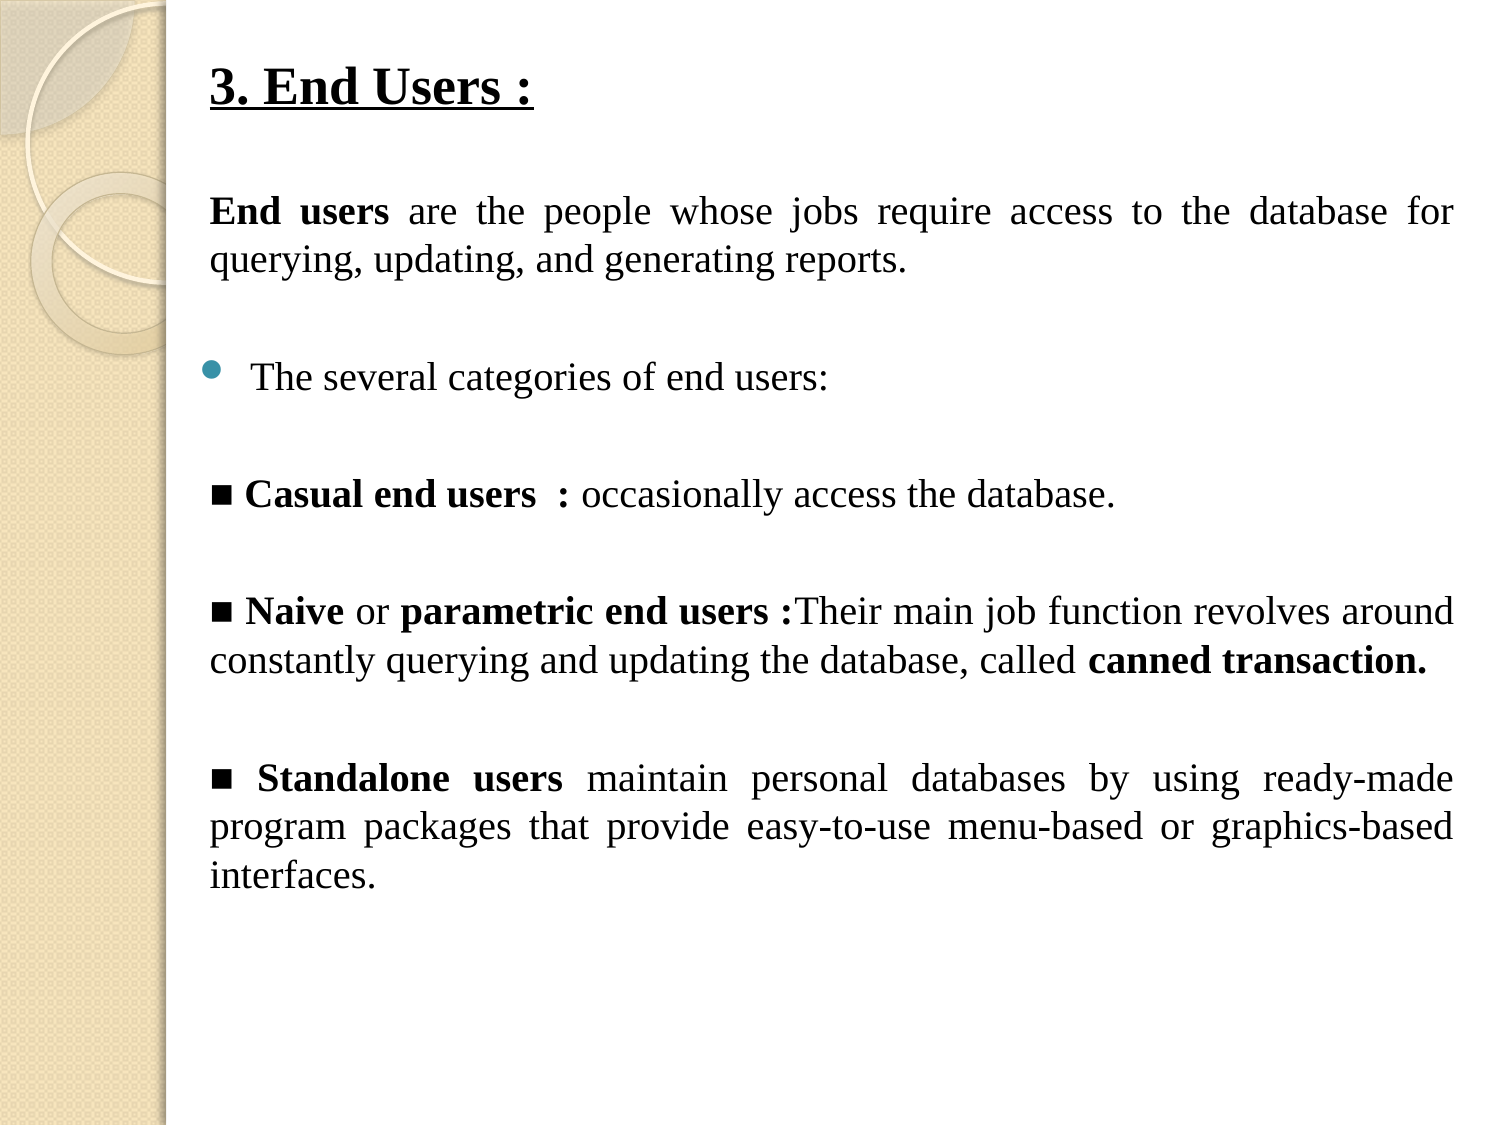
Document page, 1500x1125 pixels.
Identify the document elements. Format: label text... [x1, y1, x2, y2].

list 3. End Users : End users are the people whose jobs require access to the database for querying, updating, and generating reports. The several categories of end users: ■ Casual end users : occasionally access the database. ■ Naive or parametric end users :Their main job function revolves around constantly querying and updating the database, called canned transaction. ■ Standalone users maintain personal databases by using ready-made program packages that provide easy-to-use menu-based or graphics-based interfaces. [183, 42, 1471, 1071]
